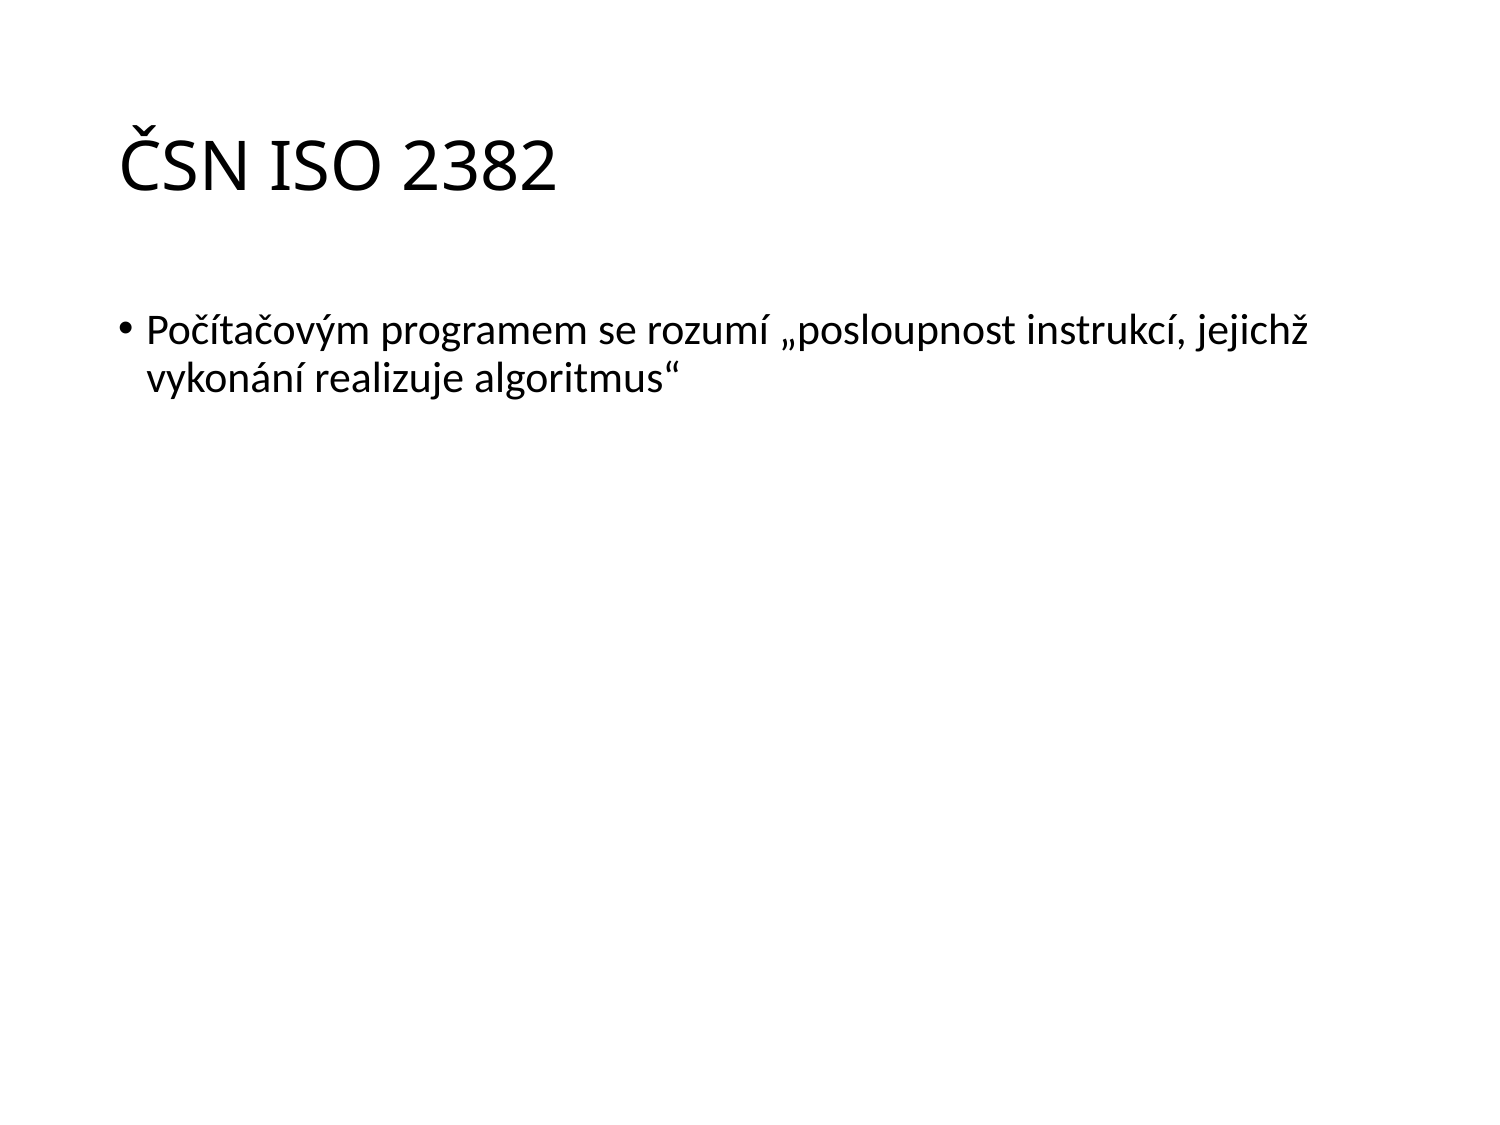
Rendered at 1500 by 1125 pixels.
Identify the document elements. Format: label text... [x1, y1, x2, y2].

list Počítačovým programem se rozumí „posloupnost instrukcí, jejichž vykonání realizuje algoritmus“ [103, 299, 1397, 1014]
title ČSN ISO 2382 [103, 59, 1397, 278]
